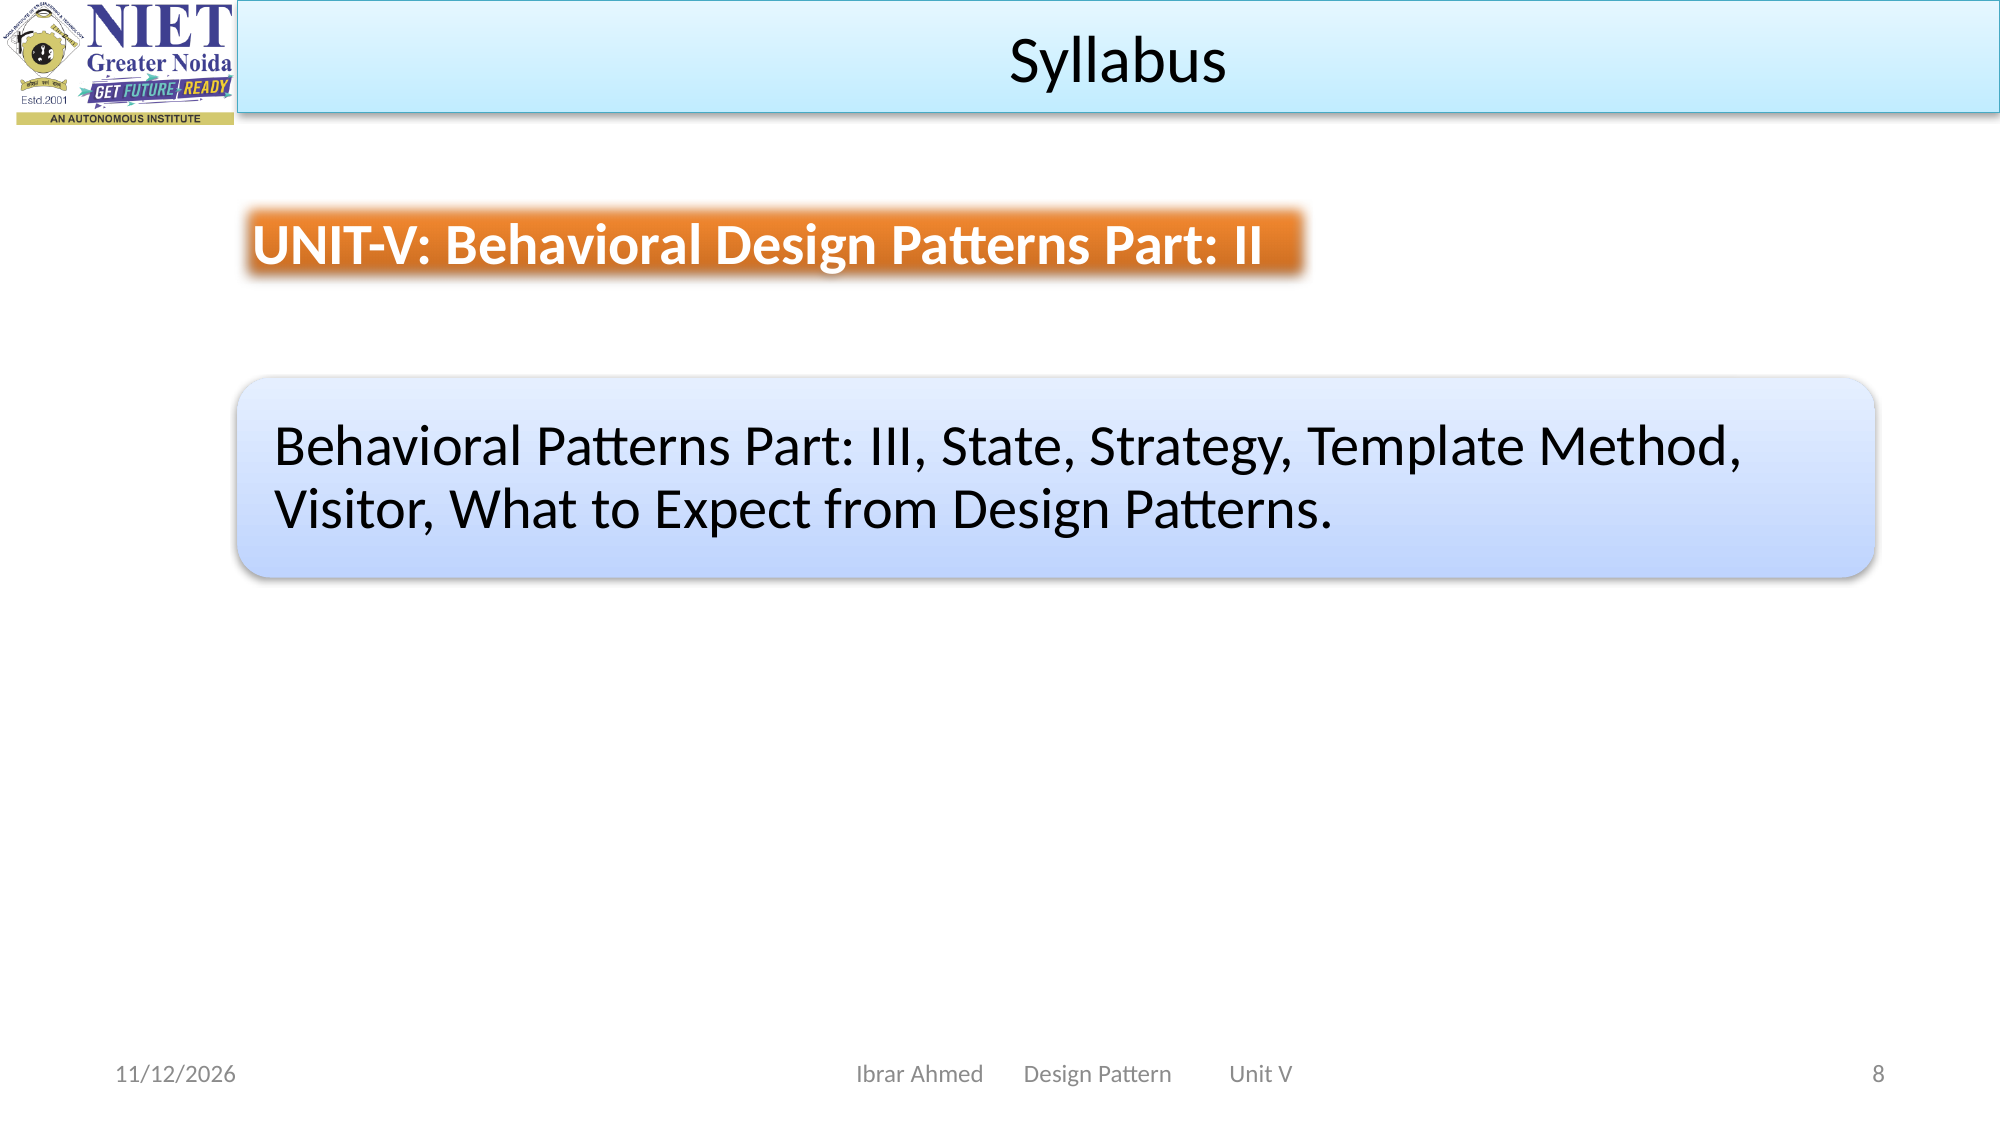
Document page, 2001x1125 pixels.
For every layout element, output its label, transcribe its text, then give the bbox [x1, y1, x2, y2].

text_box UNIT-V: Behavioral Design Patterns Part: II [259, 221, 1293, 264]
slide_number 8 [1488, 1042, 1900, 1103]
picture [3, 2, 234, 125]
footer Ibrar Ahmed Design Pattern Unit V [662, 1042, 1488, 1103]
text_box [237, 274, 1876, 595]
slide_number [99, 1042, 567, 1103]
text_box Syllabus [237, 0, 2000, 113]
